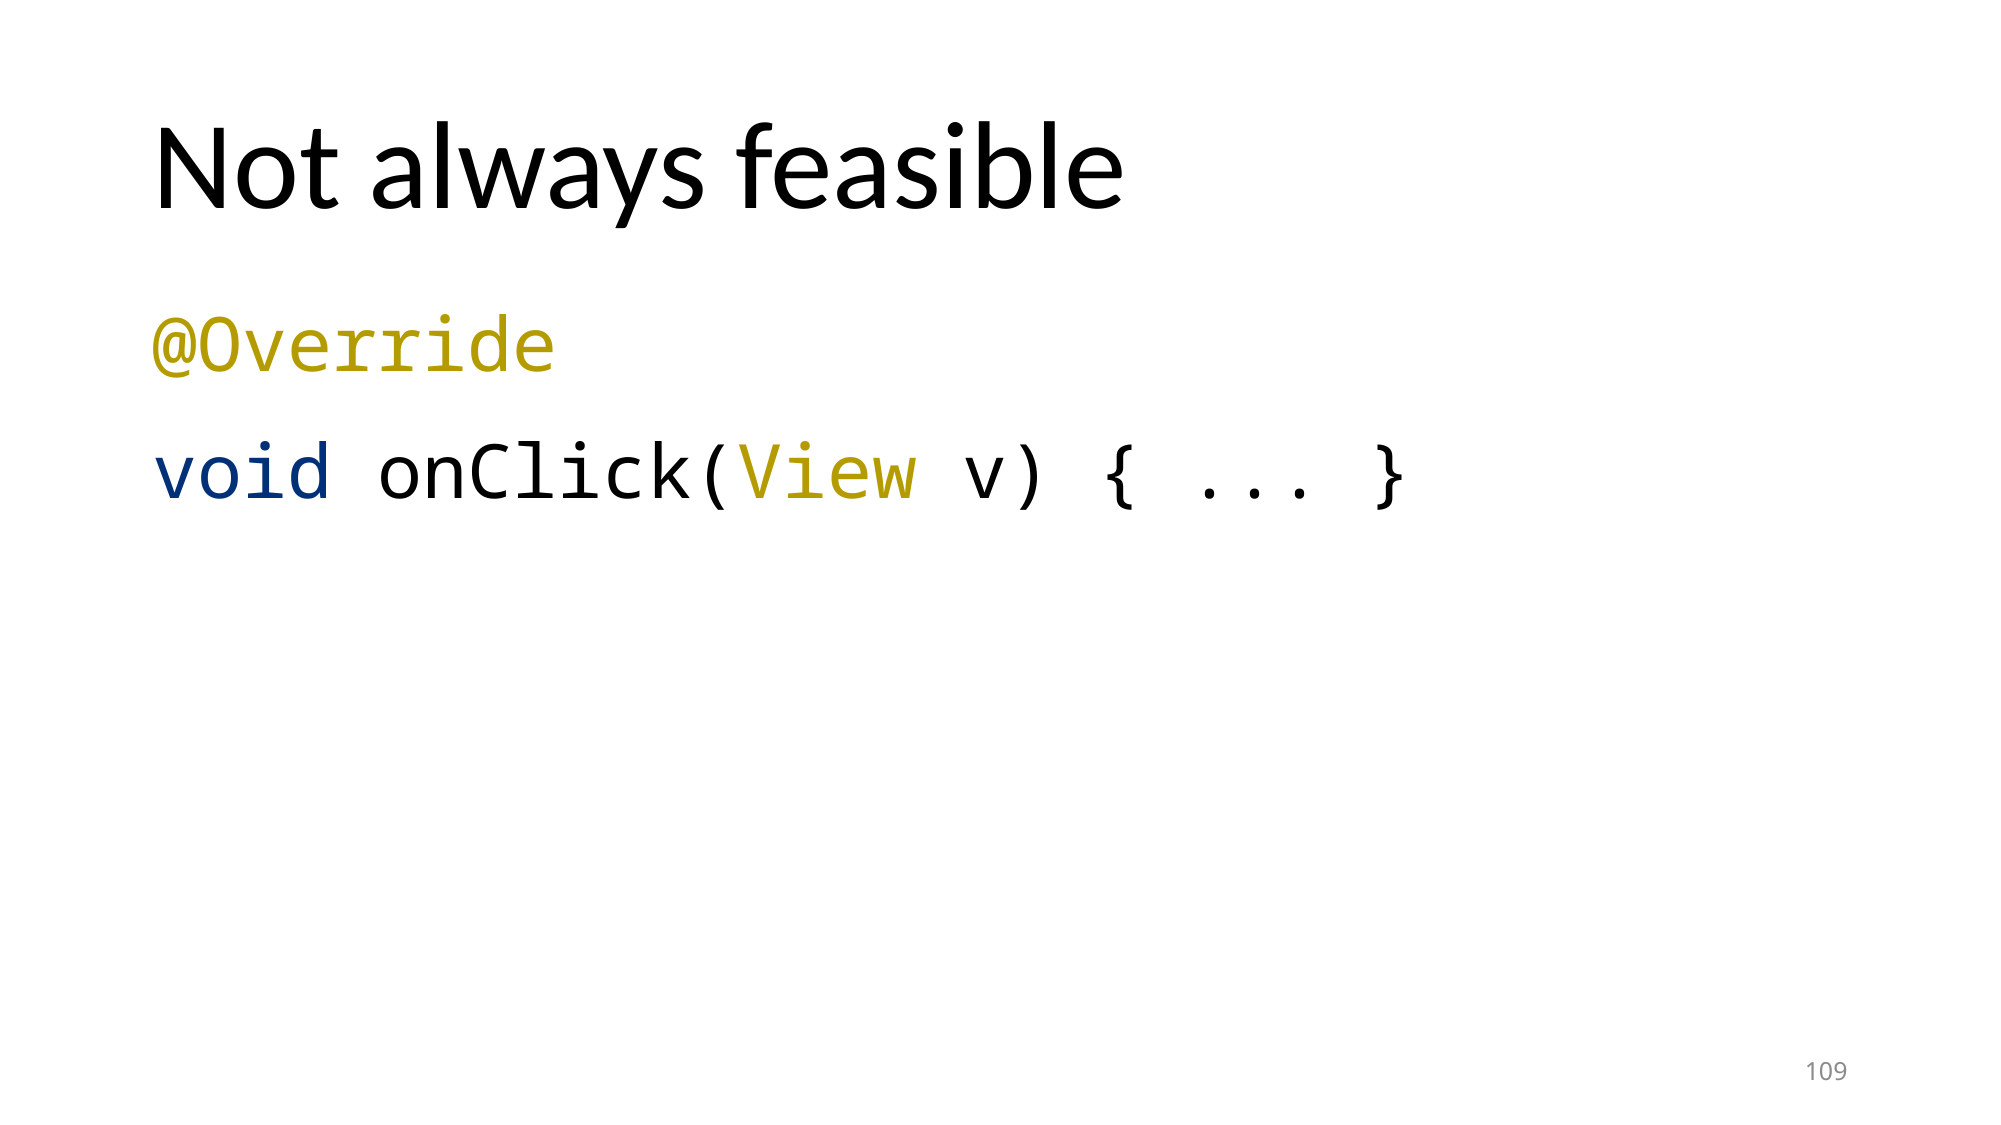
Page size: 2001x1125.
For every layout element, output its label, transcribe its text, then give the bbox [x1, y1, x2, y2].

title Not always feasible [137, 59, 1863, 278]
slide_number 109 [1412, 1042, 1863, 1103]
list @Override void onClick(View v) { ... } [137, 299, 1863, 1014]
